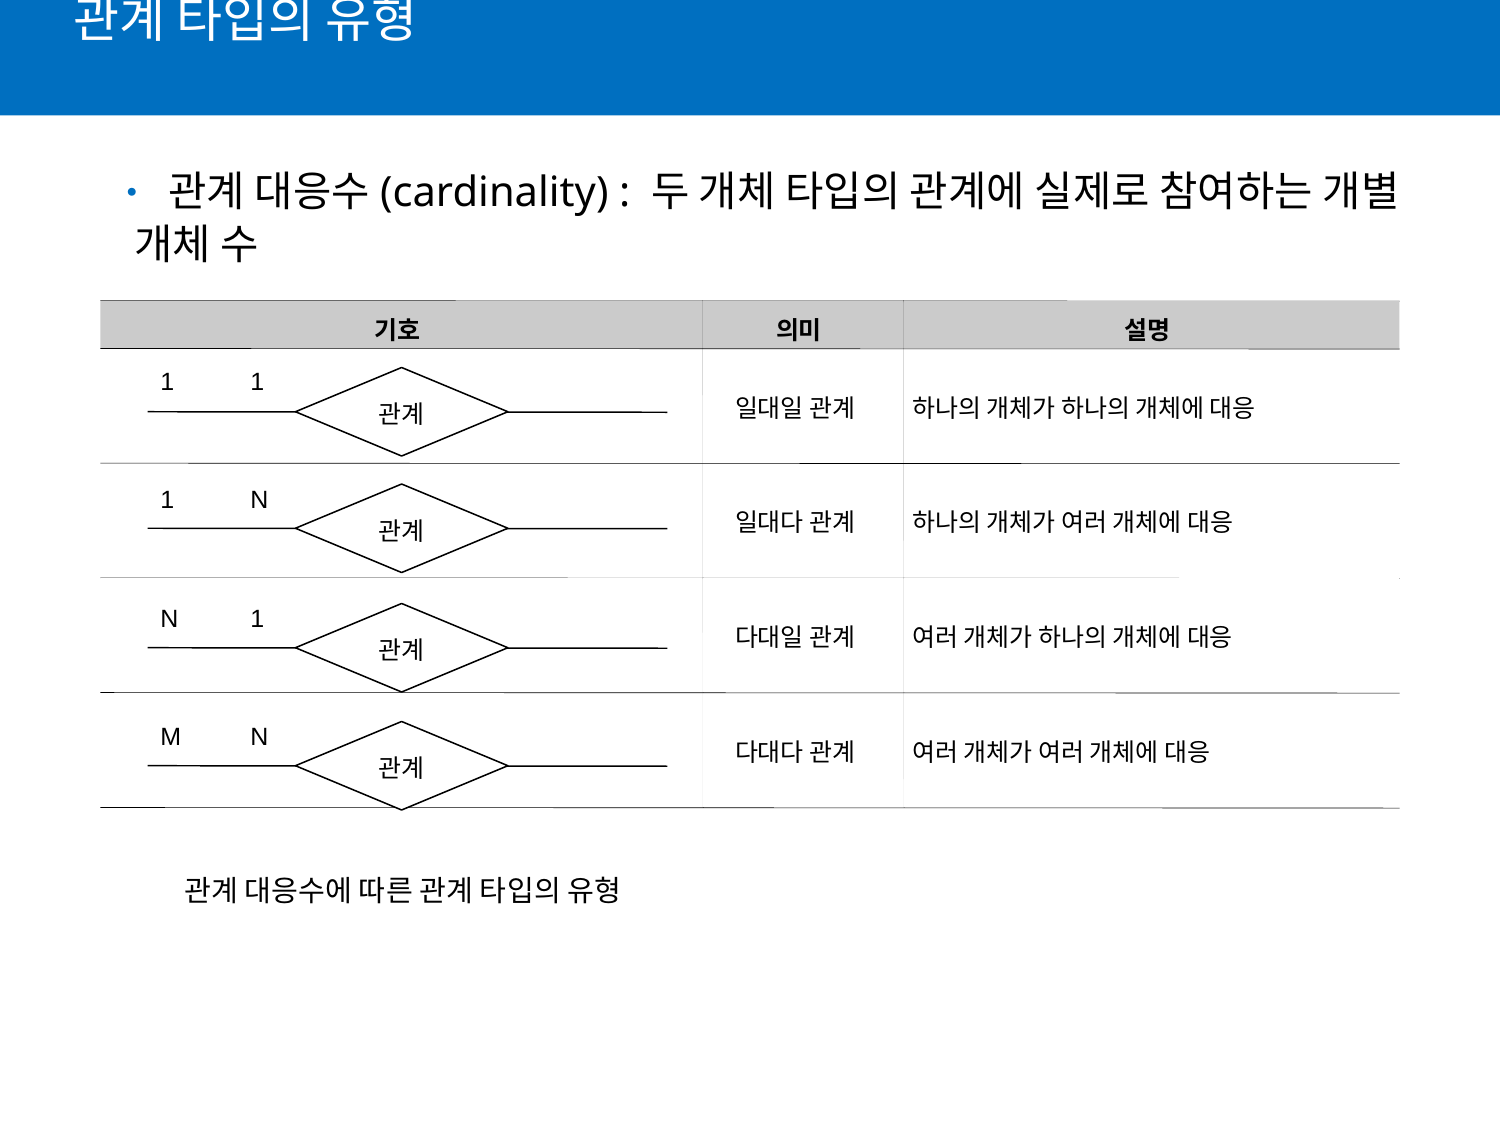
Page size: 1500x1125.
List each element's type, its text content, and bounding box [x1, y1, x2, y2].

text_box 관계 [297, 720, 506, 764]
text_box 1 1 [98, 356, 697, 461]
text_box 여러 개체가 여러 개체에 대응 [910, 690, 1402, 809]
text_box 관계 타입의 유형 [0, 0, 1500, 117]
text_box 일대다 관계 [708, 472, 898, 576]
text_box 설명 [910, 299, 1402, 346]
text_box 관계 [316, 538, 487, 574]
text_box 기호 [98, 307, 697, 346]
text_box 관계 [315, 657, 488, 690]
text_box 일대일 관계 [708, 359, 898, 461]
text_box 개체 수 [119, 210, 275, 276]
text_box 관계 [318, 776, 486, 805]
text_box 관계 대응수에 따른 관계 타입의 유형 [169, 864, 637, 915]
text_box 다대일 관계 [708, 588, 898, 690]
text_box 하나의 개체가 여러 개체에 대응 [910, 461, 1402, 576]
text_box N 1 [98, 585, 697, 690]
text_box 하나의 개체가 하나의 개체에 대응 [910, 346, 1402, 461]
text_box 다대다 관계 [708, 702, 898, 805]
text_box 관계 [297, 602, 506, 646]
text_box • 관계 대응수(cardinality) : 두 개체 타입의 관계에 실제로 참여하는 개별 [98, 157, 1415, 223]
text_box 여러 개체가 하나의 개체에 대응 [910, 576, 1402, 690]
text_box 1 N [98, 469, 697, 576]
text_box 관계 [297, 366, 506, 410]
text_box 관계 [315, 421, 488, 457]
text_box M N [98, 699, 697, 808]
text_box 관계 [298, 483, 505, 526]
text_box 의미 [708, 310, 898, 346]
